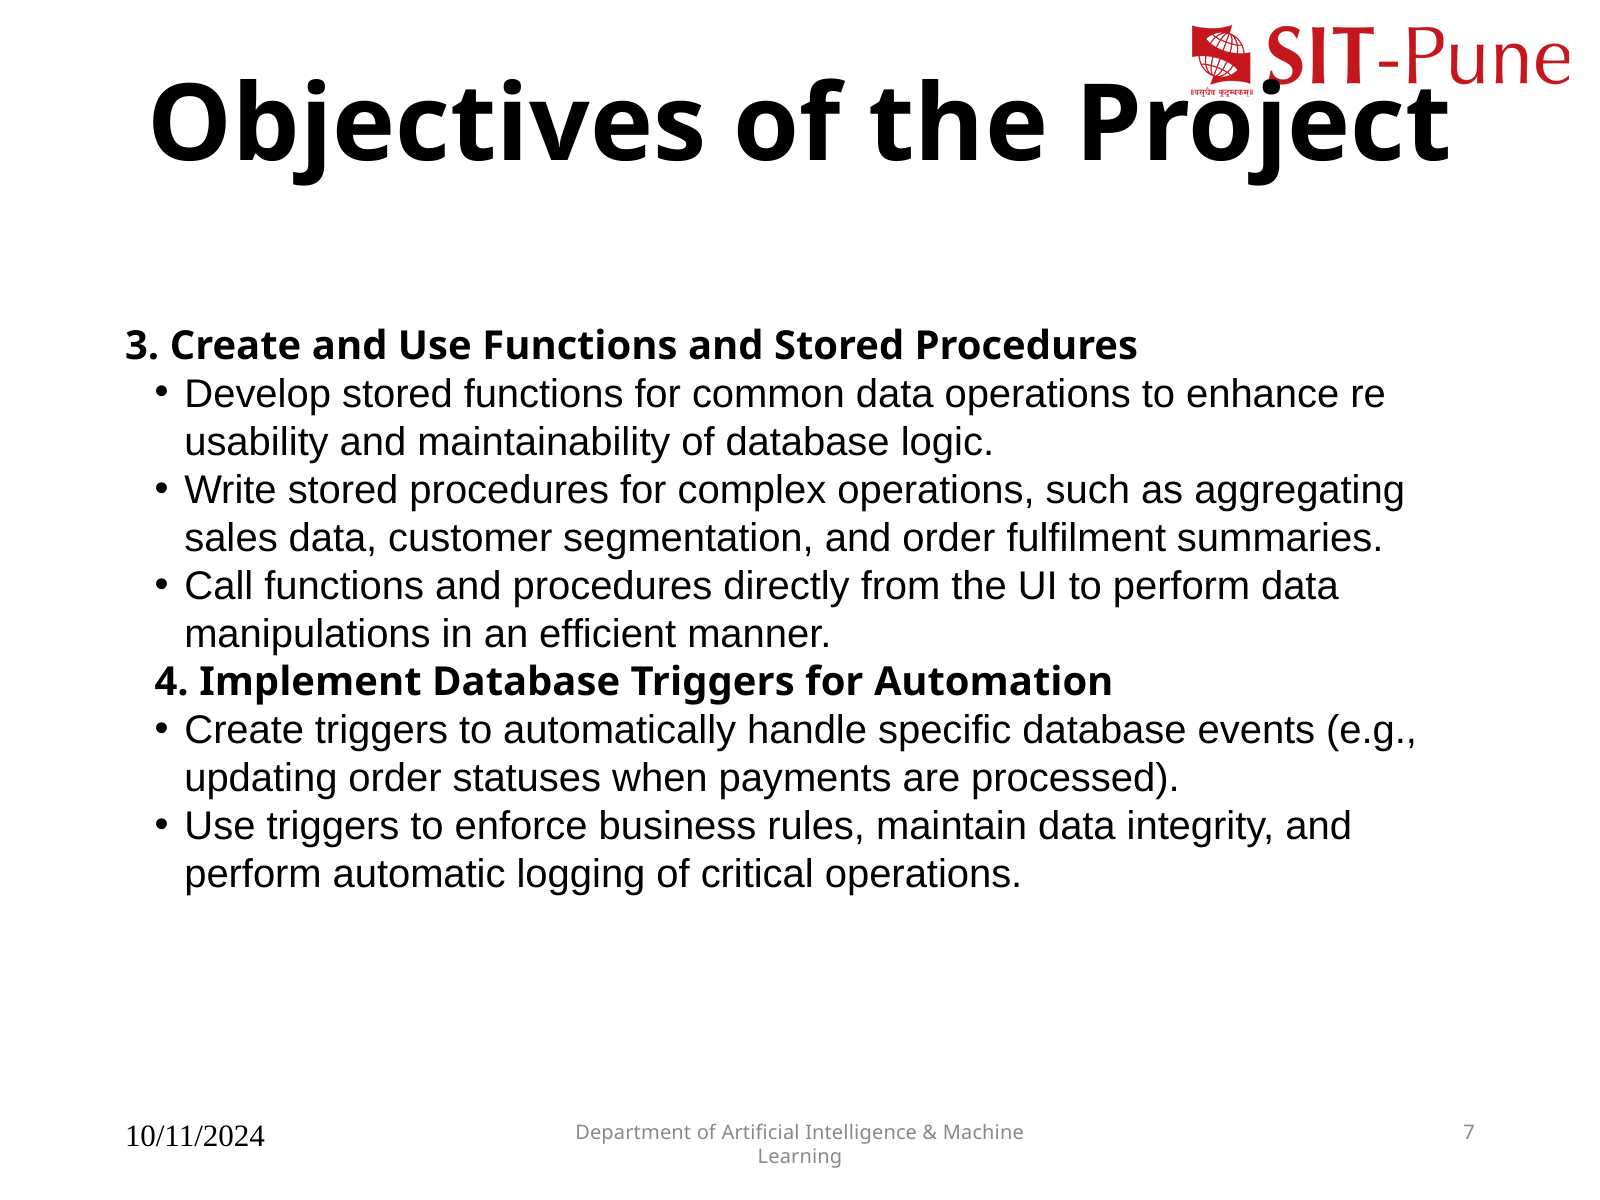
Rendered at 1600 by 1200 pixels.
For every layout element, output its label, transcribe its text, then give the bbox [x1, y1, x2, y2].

text_box 7 [1145, 1119, 1475, 1144]
text_box Department of Artificial Intelligence & Machine Learning [545, 1119, 1055, 1168]
text_box Objectives of the Project [124, 54, 1475, 183]
text_box [1191, 25, 1570, 97]
text_box 10/11/2024 [124, 1115, 455, 1153]
text_box 3. Create and Use Functions and Stored Procedures Develop stored functions for common data operations to enhance re usability and maintainability of database logic. Write stored procedures for complex operations, such as aggregating sales data, customer segmentation, and order fulfilment summaries. Call functions and procedures directly from the UI to perform data manipulations in an efficient manner. 4. Implement Database Triggers for Automation Create triggers to automatically handle specific database events (e.g., updating order statuses when payments are processed). Use triggers to enforce business rules, maintain data integrity, and perform automatic logging of critical operations. [124, 319, 1475, 944]
